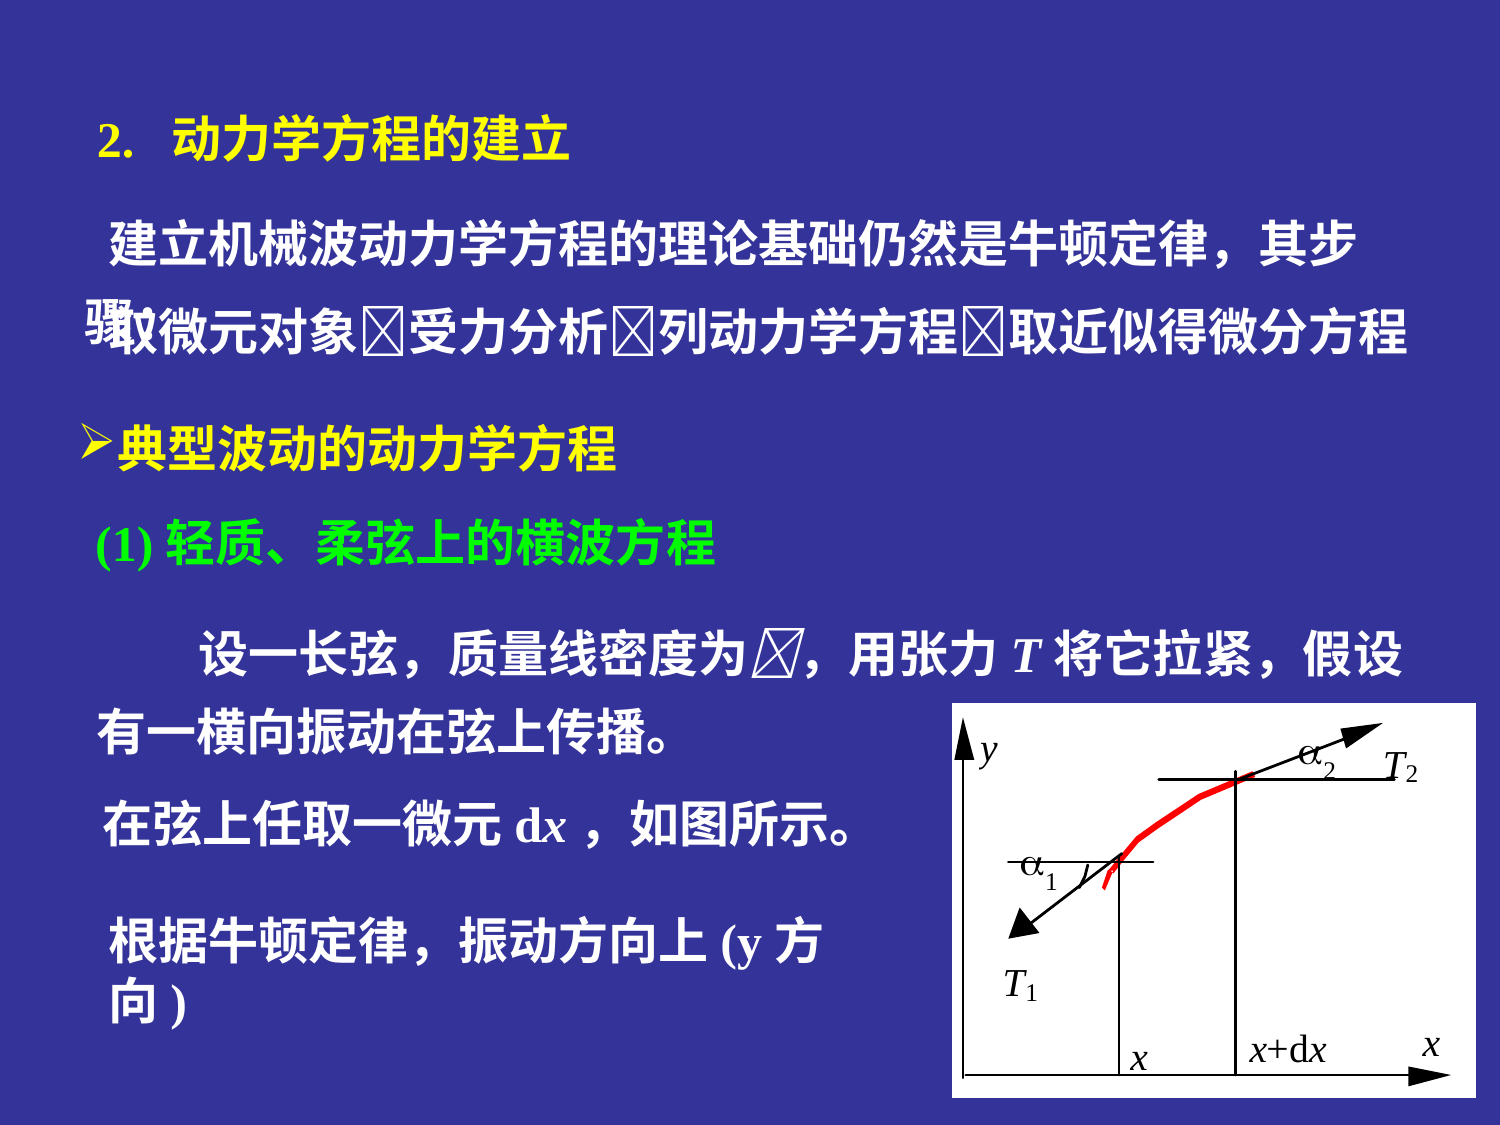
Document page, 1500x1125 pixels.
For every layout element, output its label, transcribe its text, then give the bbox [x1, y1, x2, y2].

text_box 建立机械波动力学方程的理论基础仍然是牛顿定律，其步骤： [70, 187, 1465, 359]
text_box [951, 702, 1477, 1098]
text_box 在弦上任取一微元dx，如图所示。 [87, 785, 894, 860]
text_box 取微元对象受力分析列动力学方程取近似得微分方程 [93, 292, 1465, 369]
text_box (1)轻质、柔弦上的横波方程 [80, 503, 731, 580]
text_box 典型波动的动力学方程 [62, 410, 633, 485]
text_box 2. 动力学方程的建立 [82, 81, 603, 175]
text_box 设一长弦，质量线密度为，用张力T将它拉紧，假设有一横向振动在弦上传播。 [81, 597, 1430, 769]
text_box 根据牛顿定律，振动方向上(y方向) [93, 902, 903, 1038]
